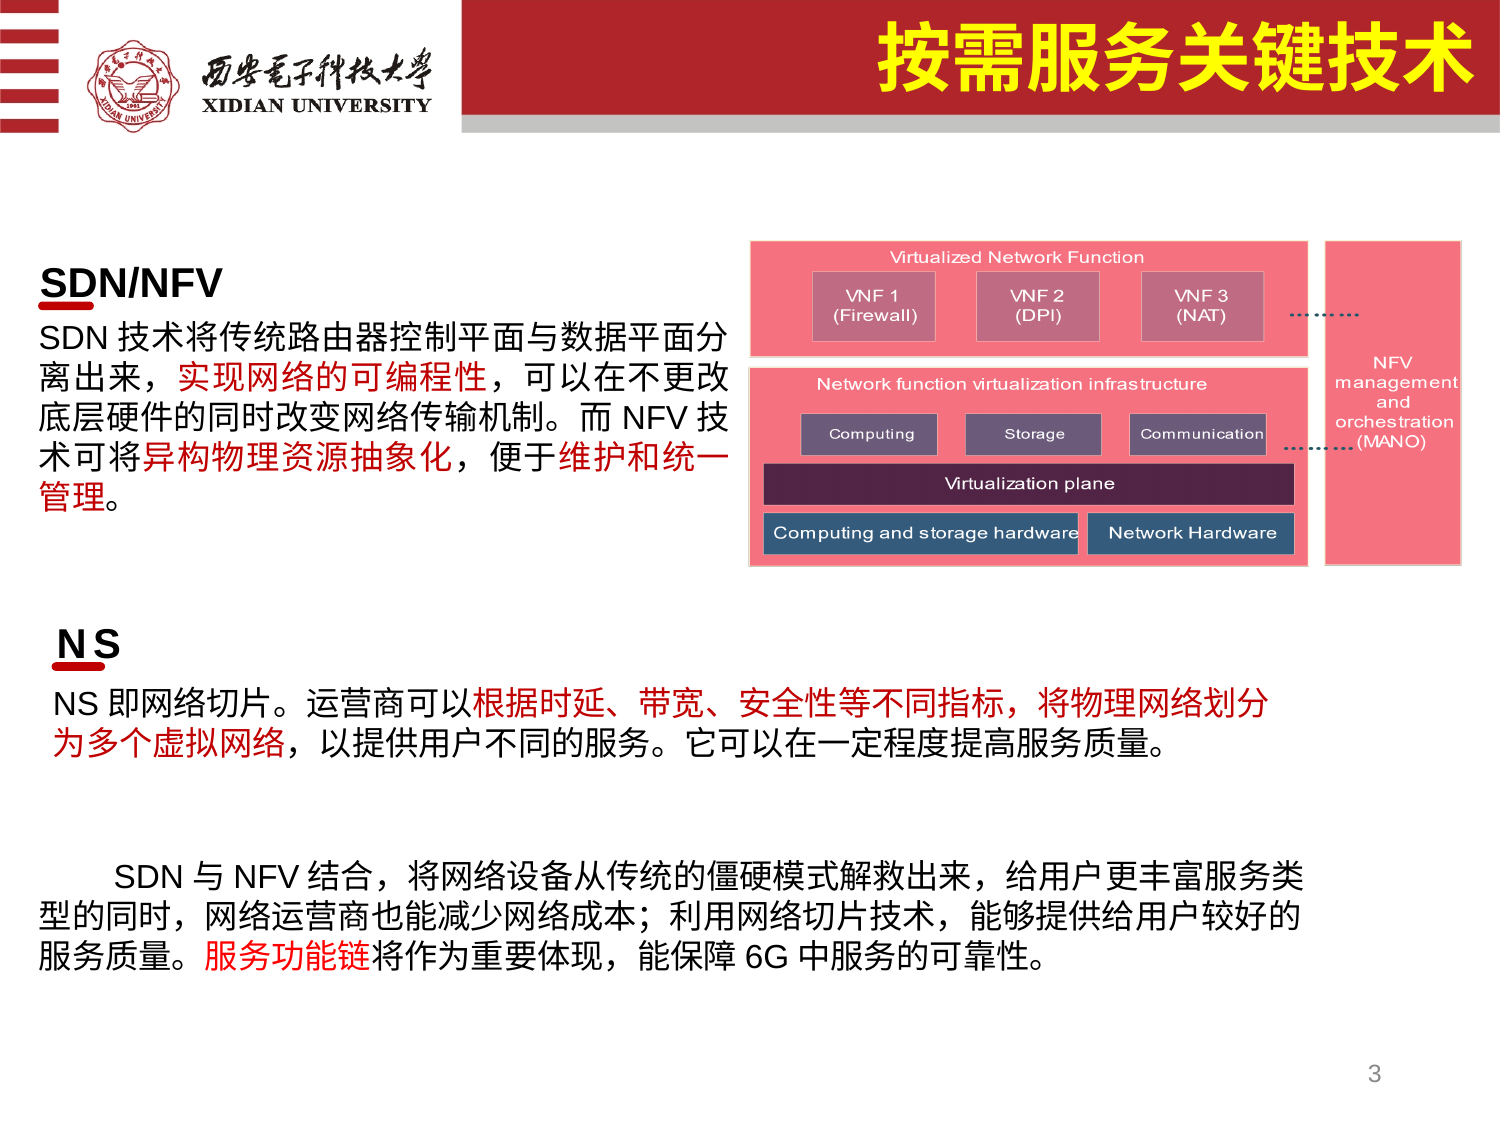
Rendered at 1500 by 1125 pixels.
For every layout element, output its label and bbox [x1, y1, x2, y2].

text_box [38, 609, 1309, 771]
text_box [24, 248, 745, 527]
picture [0, 0, 1500, 1125]
